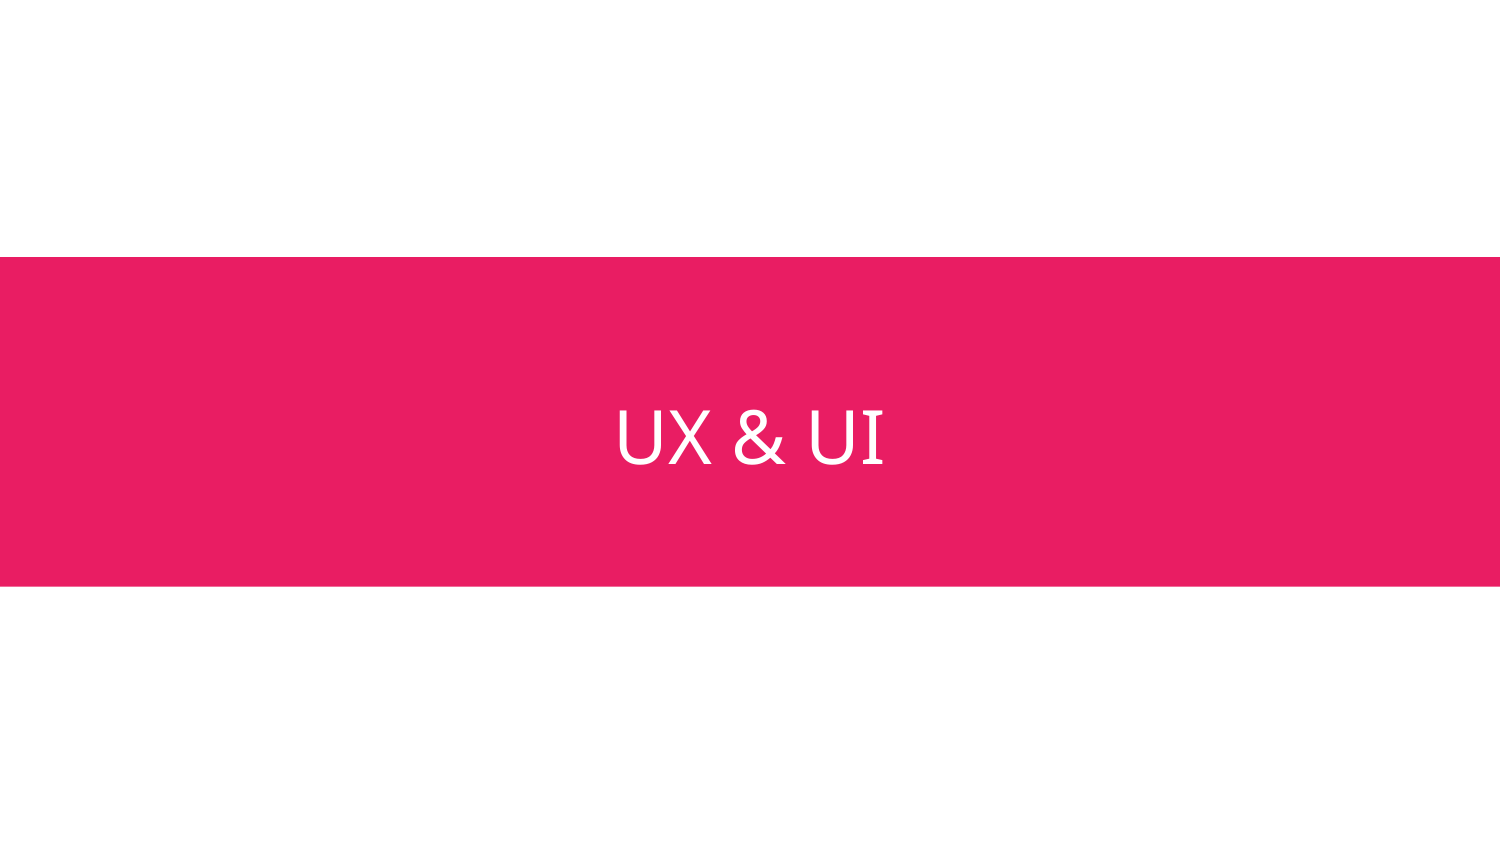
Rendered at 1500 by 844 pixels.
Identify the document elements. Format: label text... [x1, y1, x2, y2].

title UX & UI [70, 309, 1430, 559]
